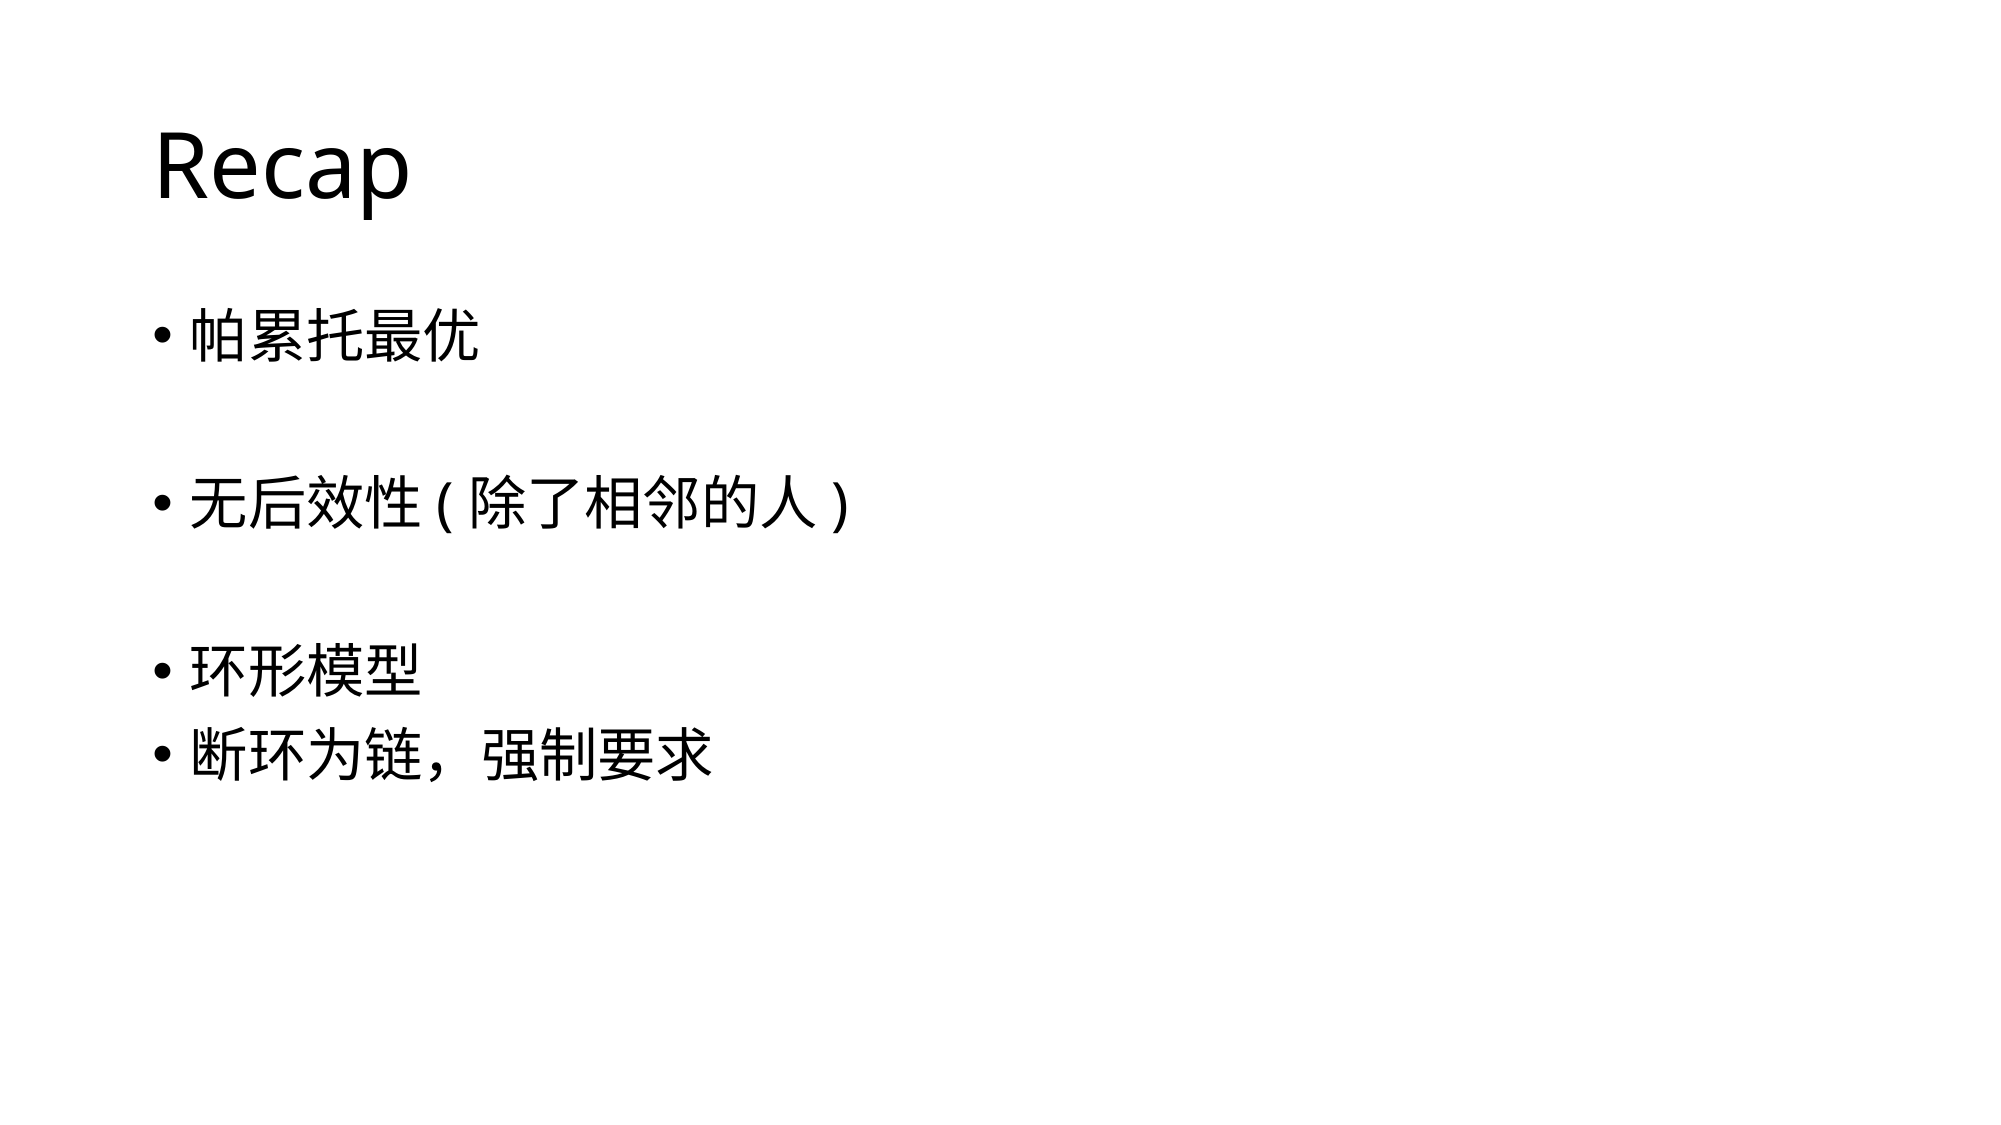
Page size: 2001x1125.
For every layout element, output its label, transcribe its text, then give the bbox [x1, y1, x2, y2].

title Recap [137, 59, 1863, 278]
list 帕累托最优 无后效性(除了相邻的人) 环形模型 断环为链，强制要求 [137, 299, 1863, 1014]
